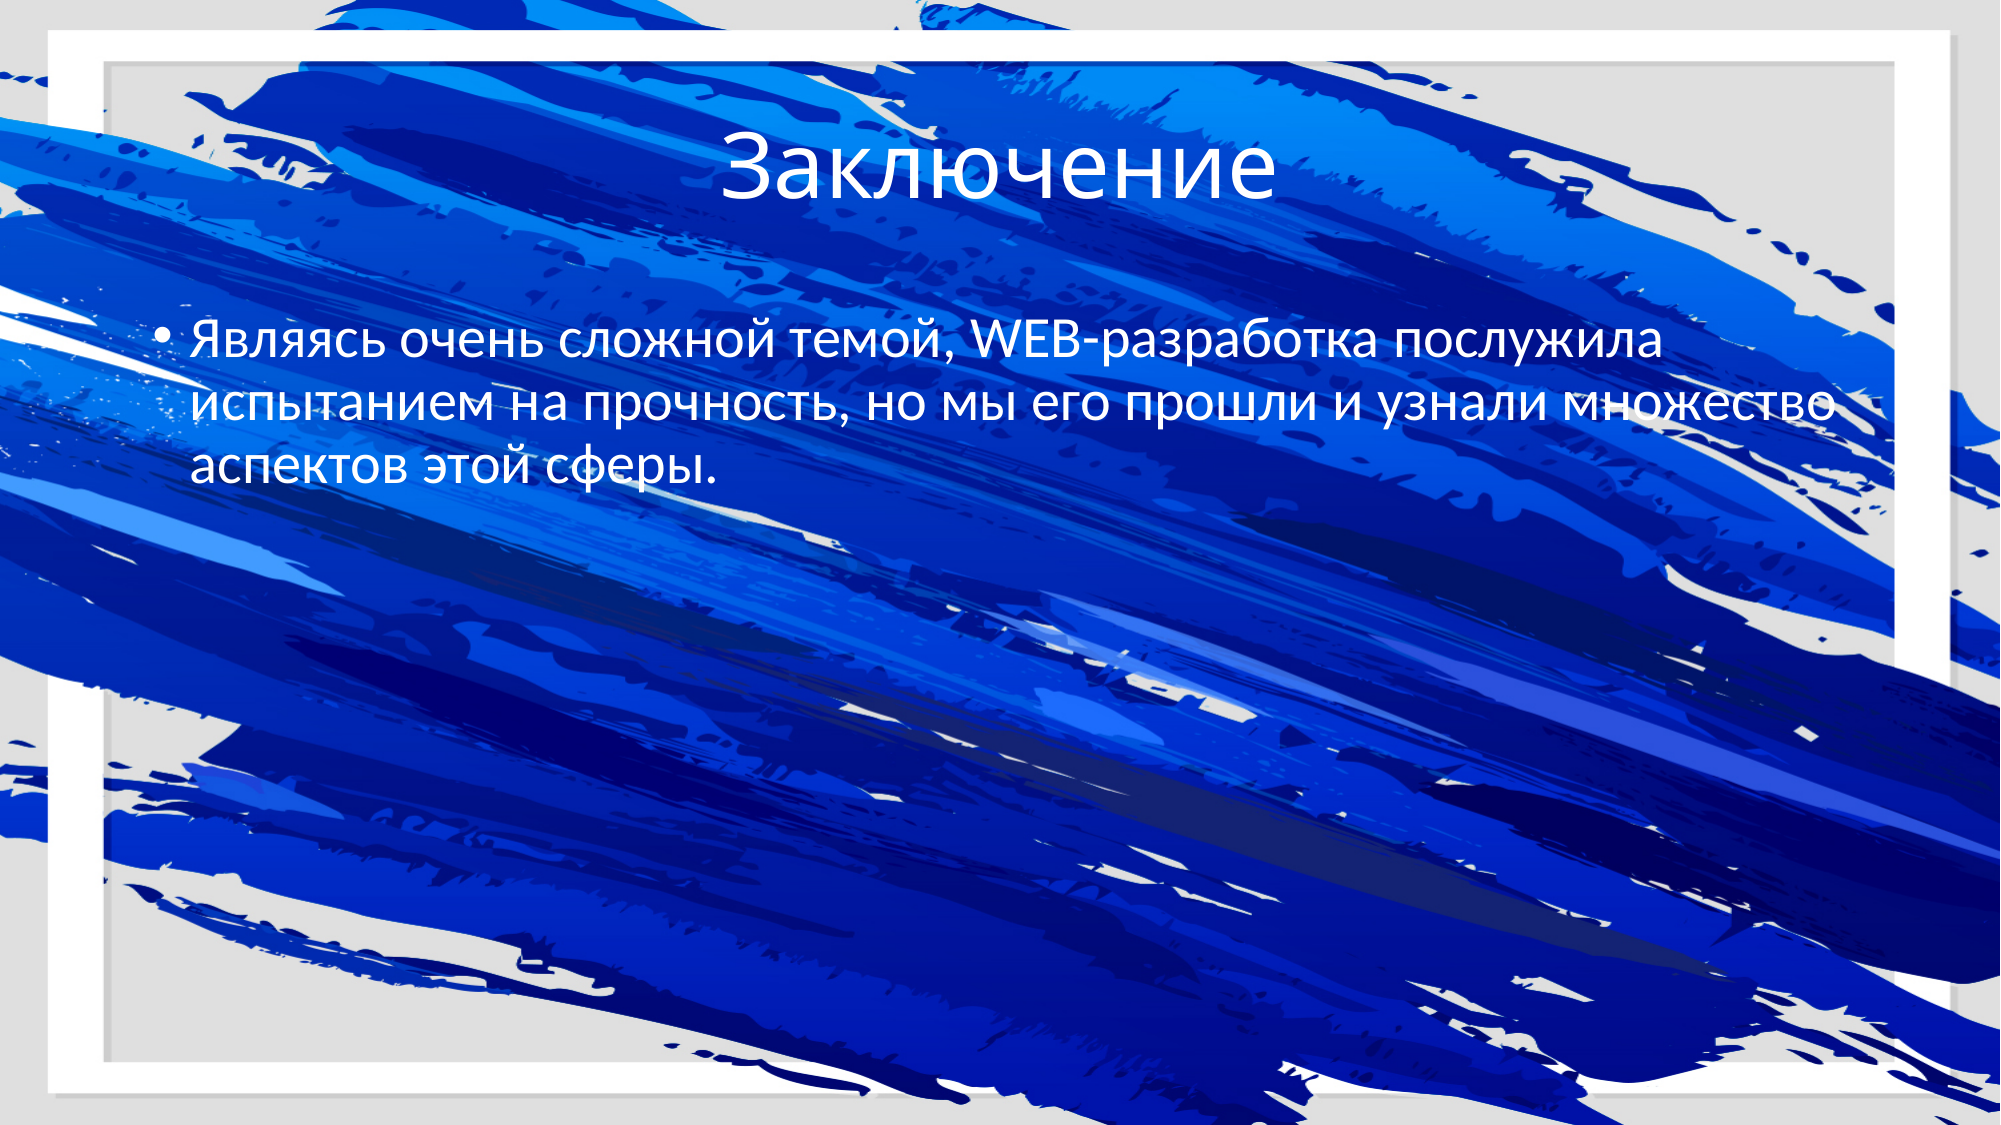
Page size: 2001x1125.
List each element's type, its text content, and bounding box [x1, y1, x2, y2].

title Заключение [137, 59, 1863, 278]
list Являясь очень сложной темой, WEB-разработка послужила испытанием на прочность, но мы его прошли и узнали множество аспектов этой сферы. [137, 299, 1863, 1014]
picture [0, 0, 2000, 1125]
